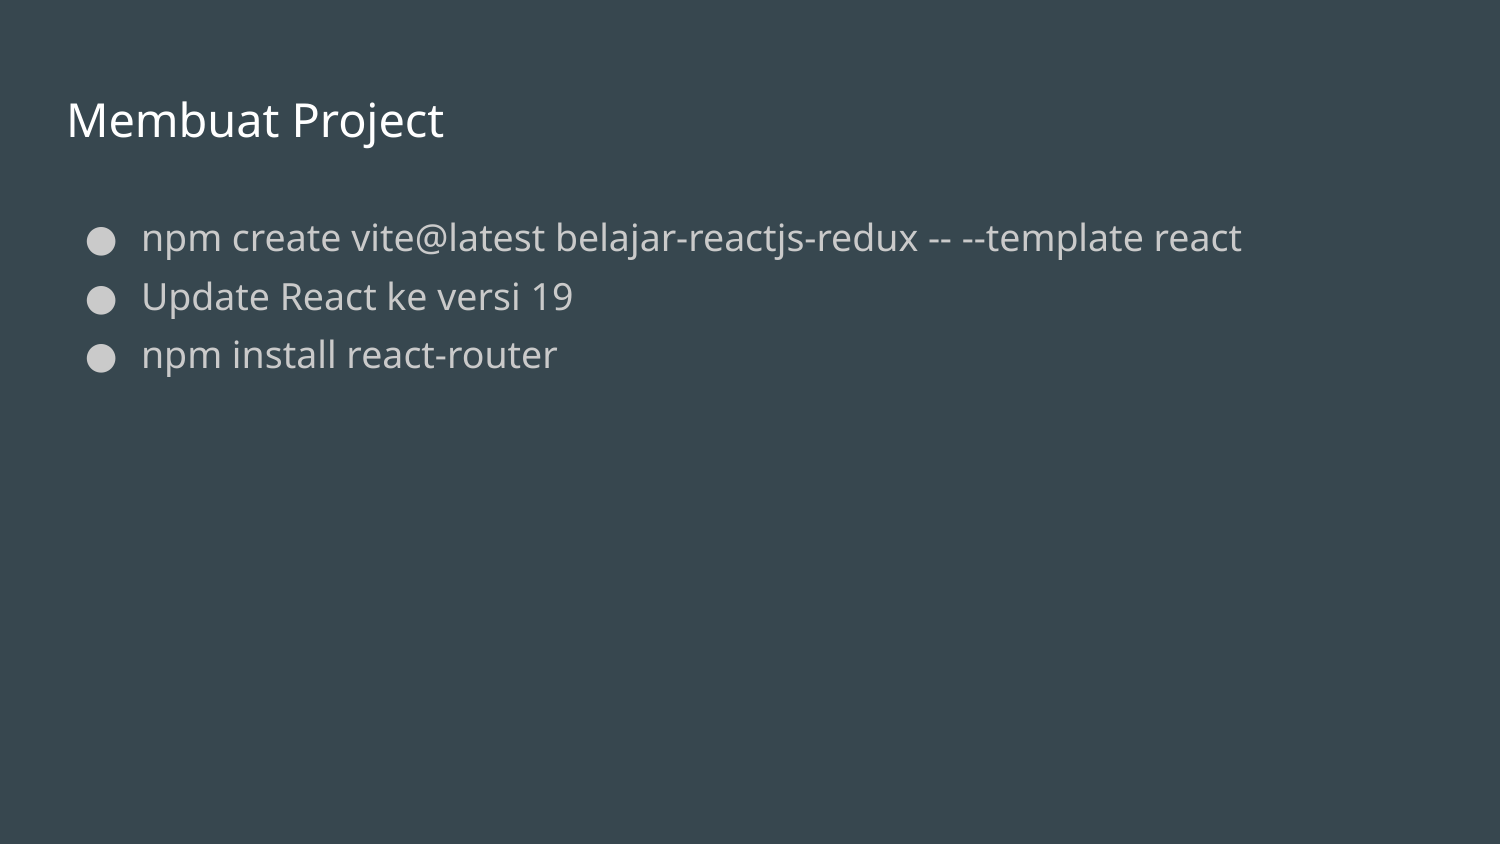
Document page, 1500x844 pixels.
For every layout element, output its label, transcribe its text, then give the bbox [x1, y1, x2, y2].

list npm create vite@latest belajar-reactjs-redux -- --template react Update React ke versi 19 npm install react-router [51, 189, 1449, 750]
title Membuat Project [51, 72, 1449, 167]
